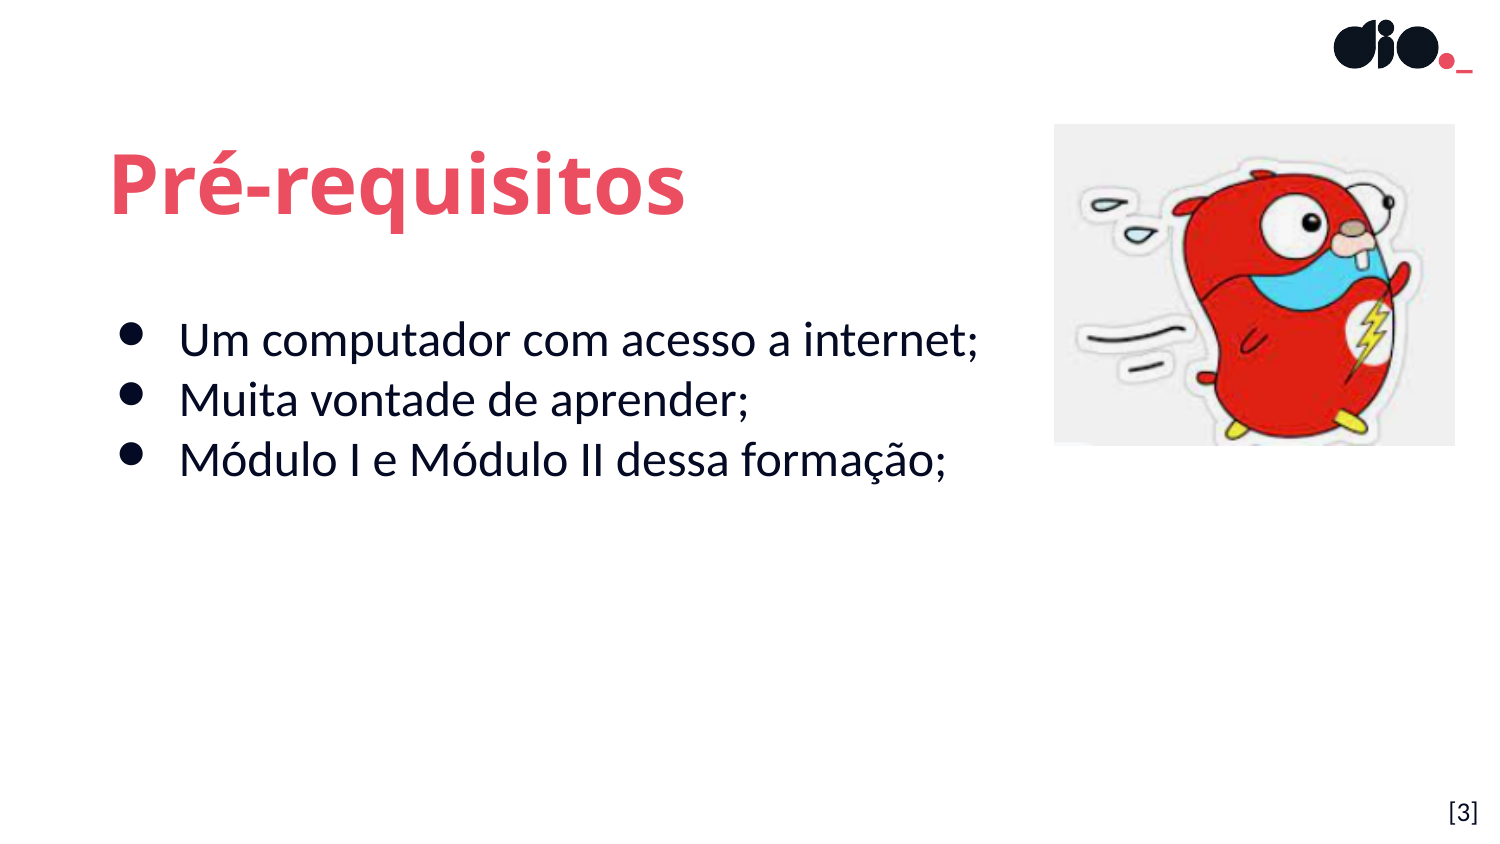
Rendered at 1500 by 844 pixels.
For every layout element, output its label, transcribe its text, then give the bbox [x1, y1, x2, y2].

picture [1333, 19, 1473, 74]
text_box Pré-requisitos [92, 104, 1408, 243]
text_box Um computador com acesso a internet; Muita vontade de aprender; Módulo I e Módulo II dessa formação; [88, 173, 1404, 680]
slide_number [3] [1403, 779, 1494, 844]
picture [1054, 123, 1455, 447]
